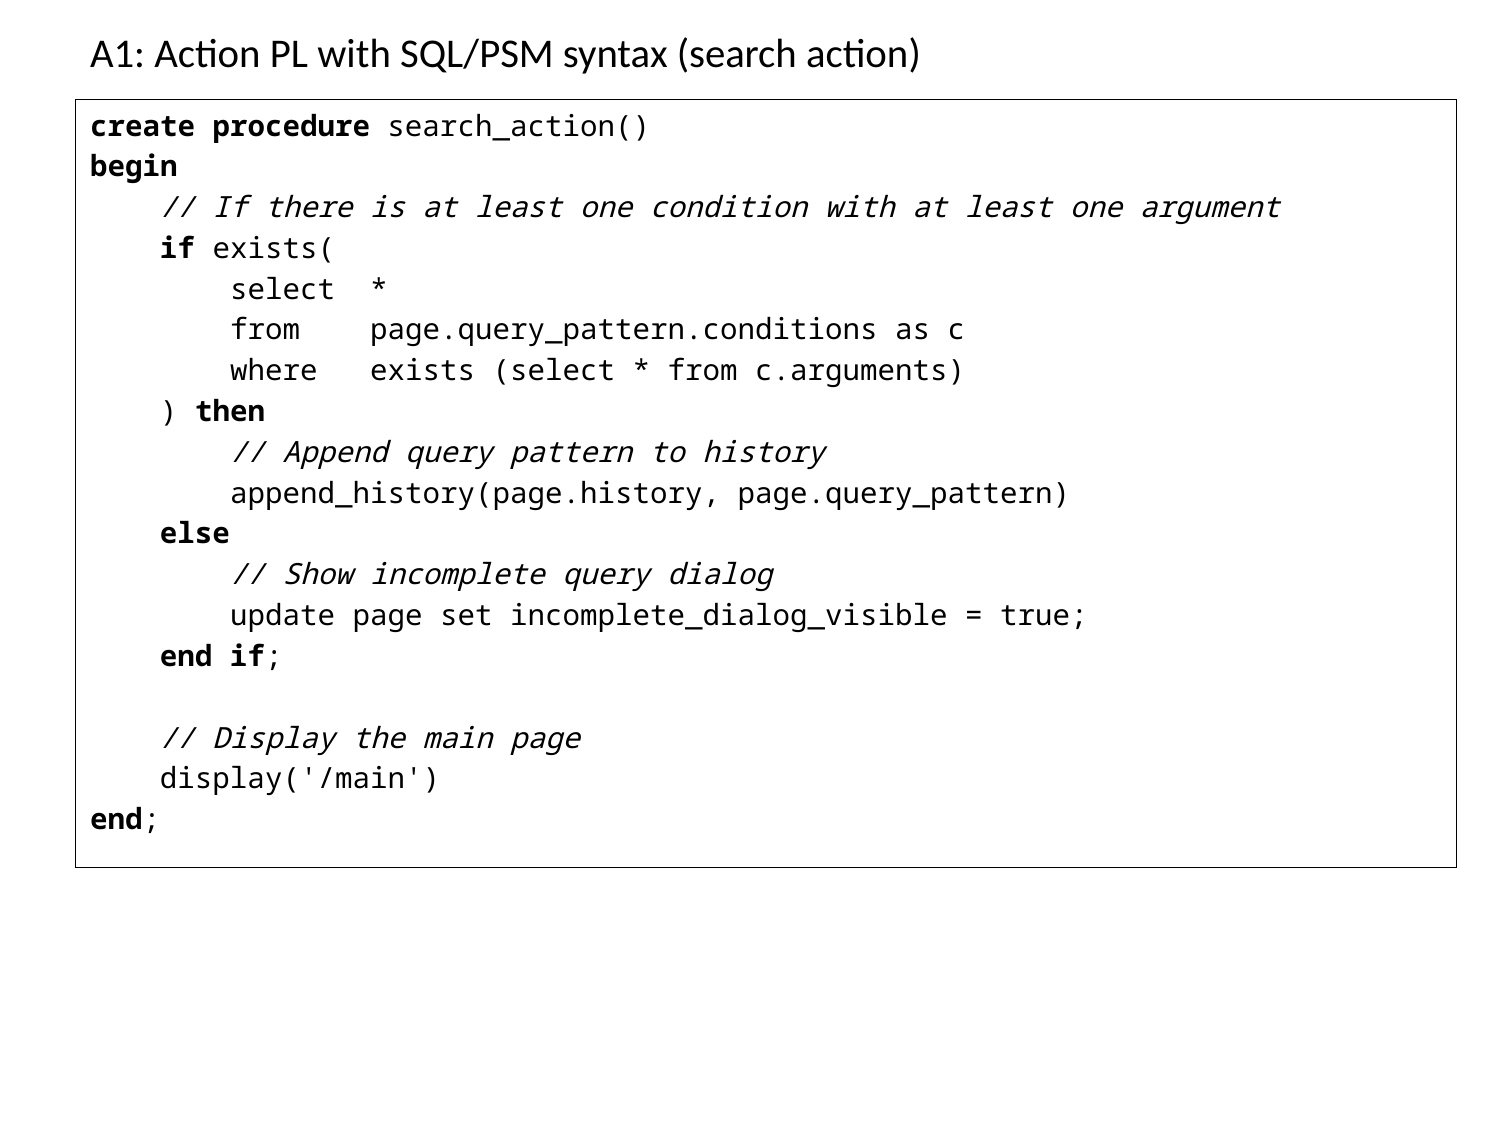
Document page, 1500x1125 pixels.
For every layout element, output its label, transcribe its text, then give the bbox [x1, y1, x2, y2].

list create procedure search_action() begin // If there is at least one condition with at least one argument if exists( select * from page.query_pattern.conditions as c where exists (select * from c.arguments) ) then // Append query pattern to history append_history(page.history, page.query_pattern) else // Show incomplete query dialog update page set incomplete_dialog_visible = true; end if; // Display the main page display('/main') end; [75, 99, 1457, 868]
title A1: Action PL with SQL/PSM syntax (search action) [75, 19, 1425, 84]
